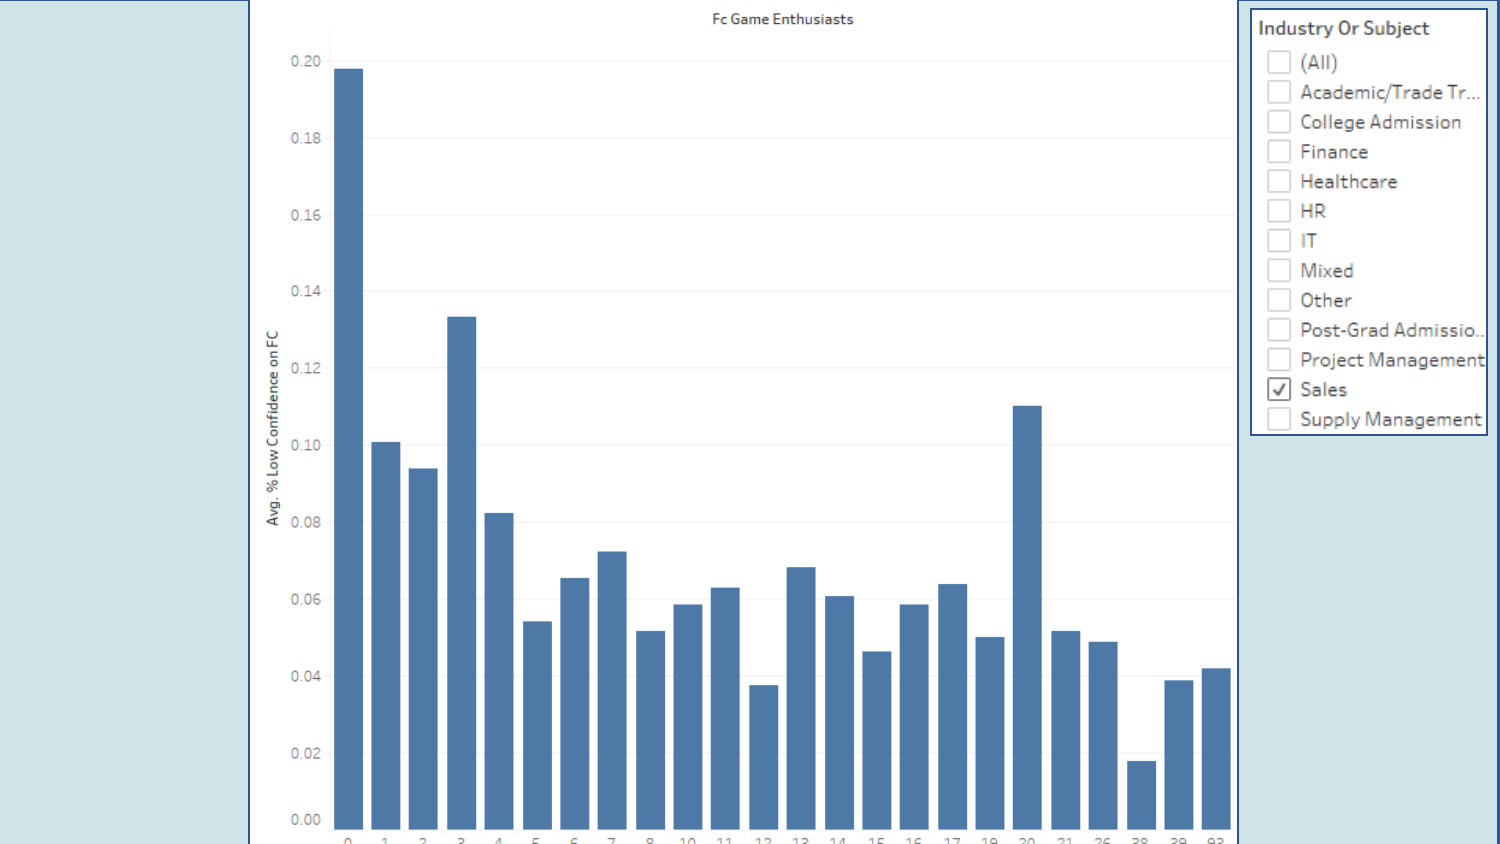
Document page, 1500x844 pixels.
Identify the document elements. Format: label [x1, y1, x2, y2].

text_box [0, 0, 247, 844]
picture [249, 0, 1238, 844]
picture [1251, 10, 1487, 434]
text_box [1239, 0, 1499, 844]
